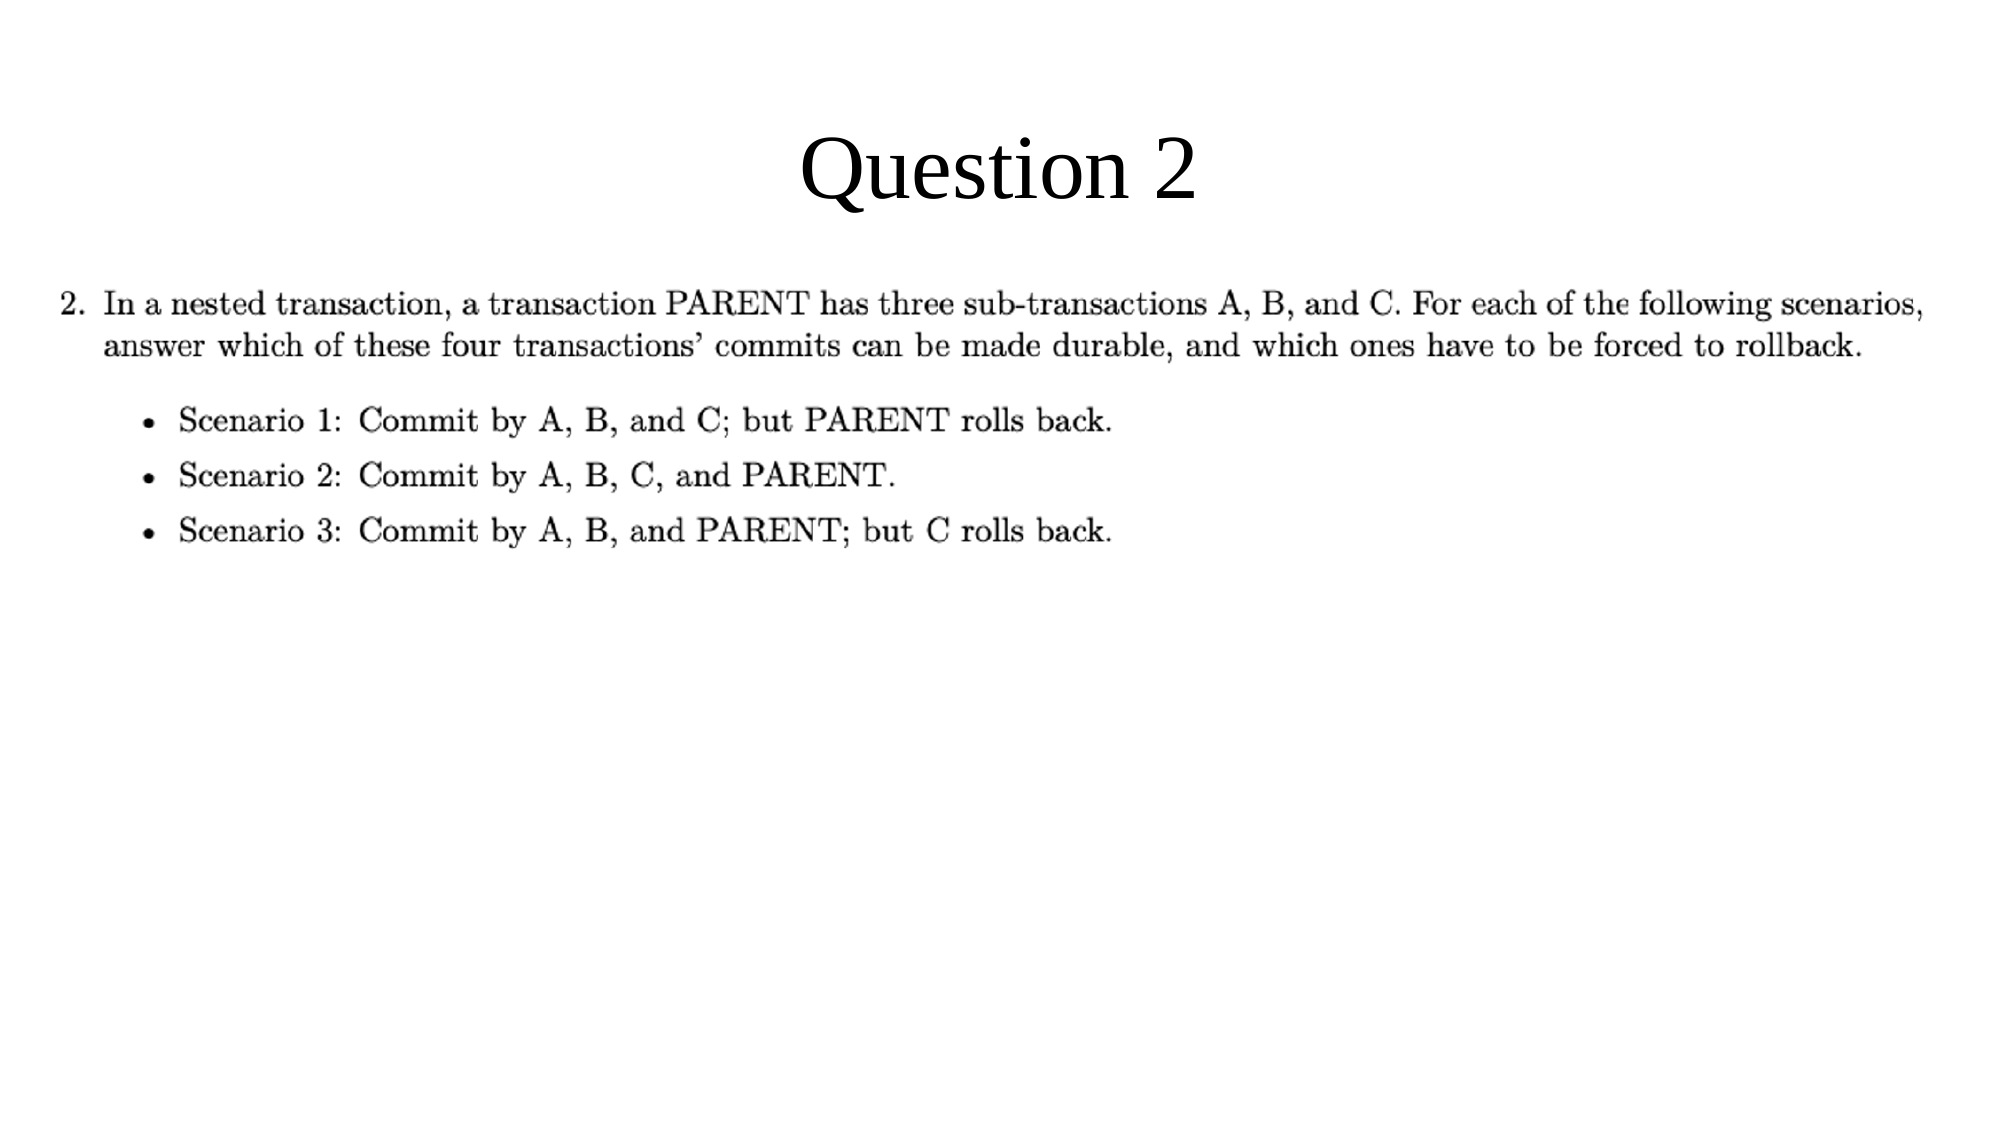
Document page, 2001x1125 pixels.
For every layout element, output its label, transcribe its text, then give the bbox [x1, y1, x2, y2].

title Question 2 [137, 59, 1863, 276]
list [56, 276, 1944, 563]
